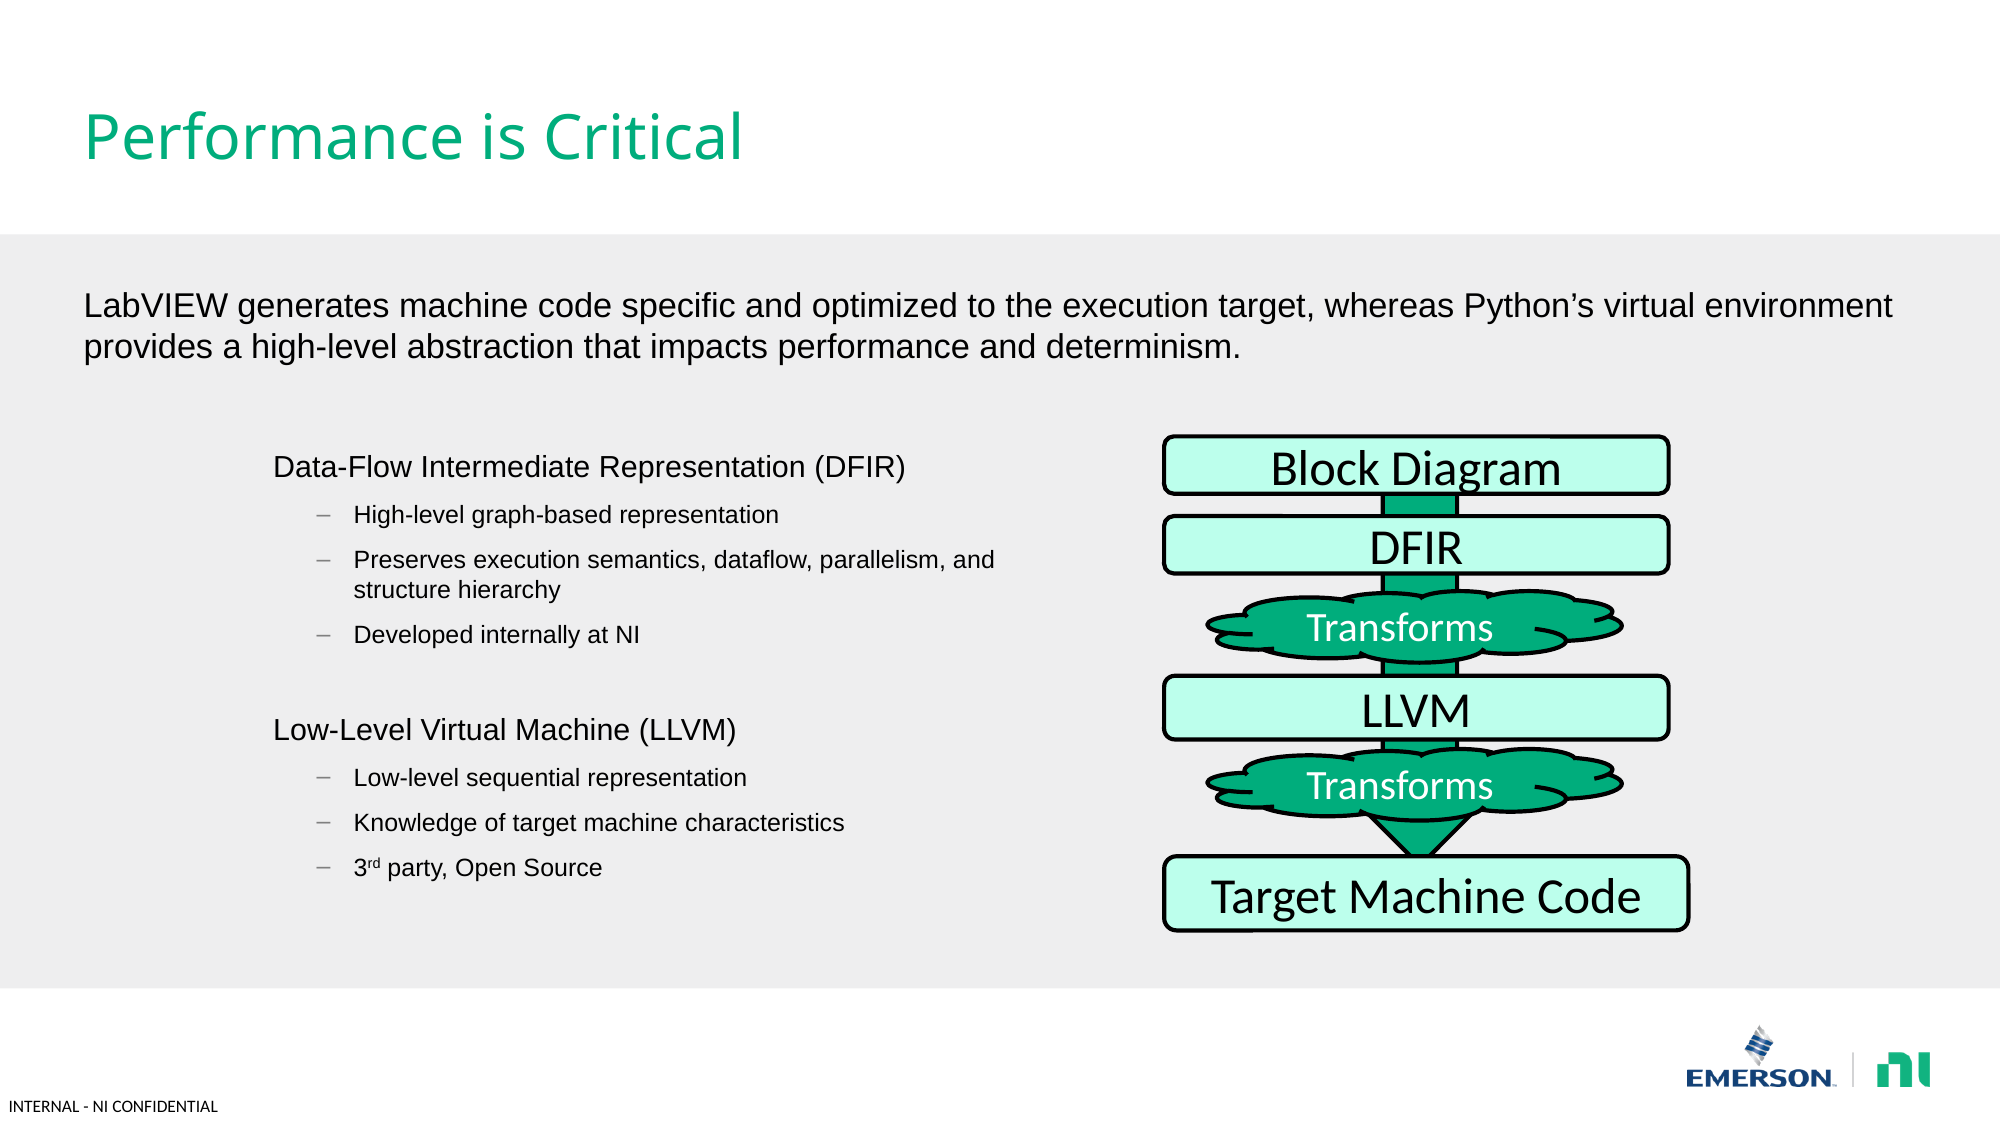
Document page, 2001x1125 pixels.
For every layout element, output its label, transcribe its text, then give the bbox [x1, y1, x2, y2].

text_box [1163, 436, 1689, 931]
picture [1687, 1024, 1930, 1087]
text_box Data-Flow Intermediate Representation (DFIR) High-level graph-based representation Preserves execution semantics, dataflow, parallelism, and structure hierarchy Developed internally at NI Low-Level Virtual Machine (LLVM) Low-level sequential representation Knowledge of target machine characteristics 3rd party, Open Source [260, 434, 1105, 894]
title Performance is Critical [68, 45, 1932, 184]
list LabVIEW generates machine code specific and optimized to the execution target, whereas Python’s virtual environment provides a high-level abstraction that impacts performance and determinism. [68, 267, 1932, 350]
